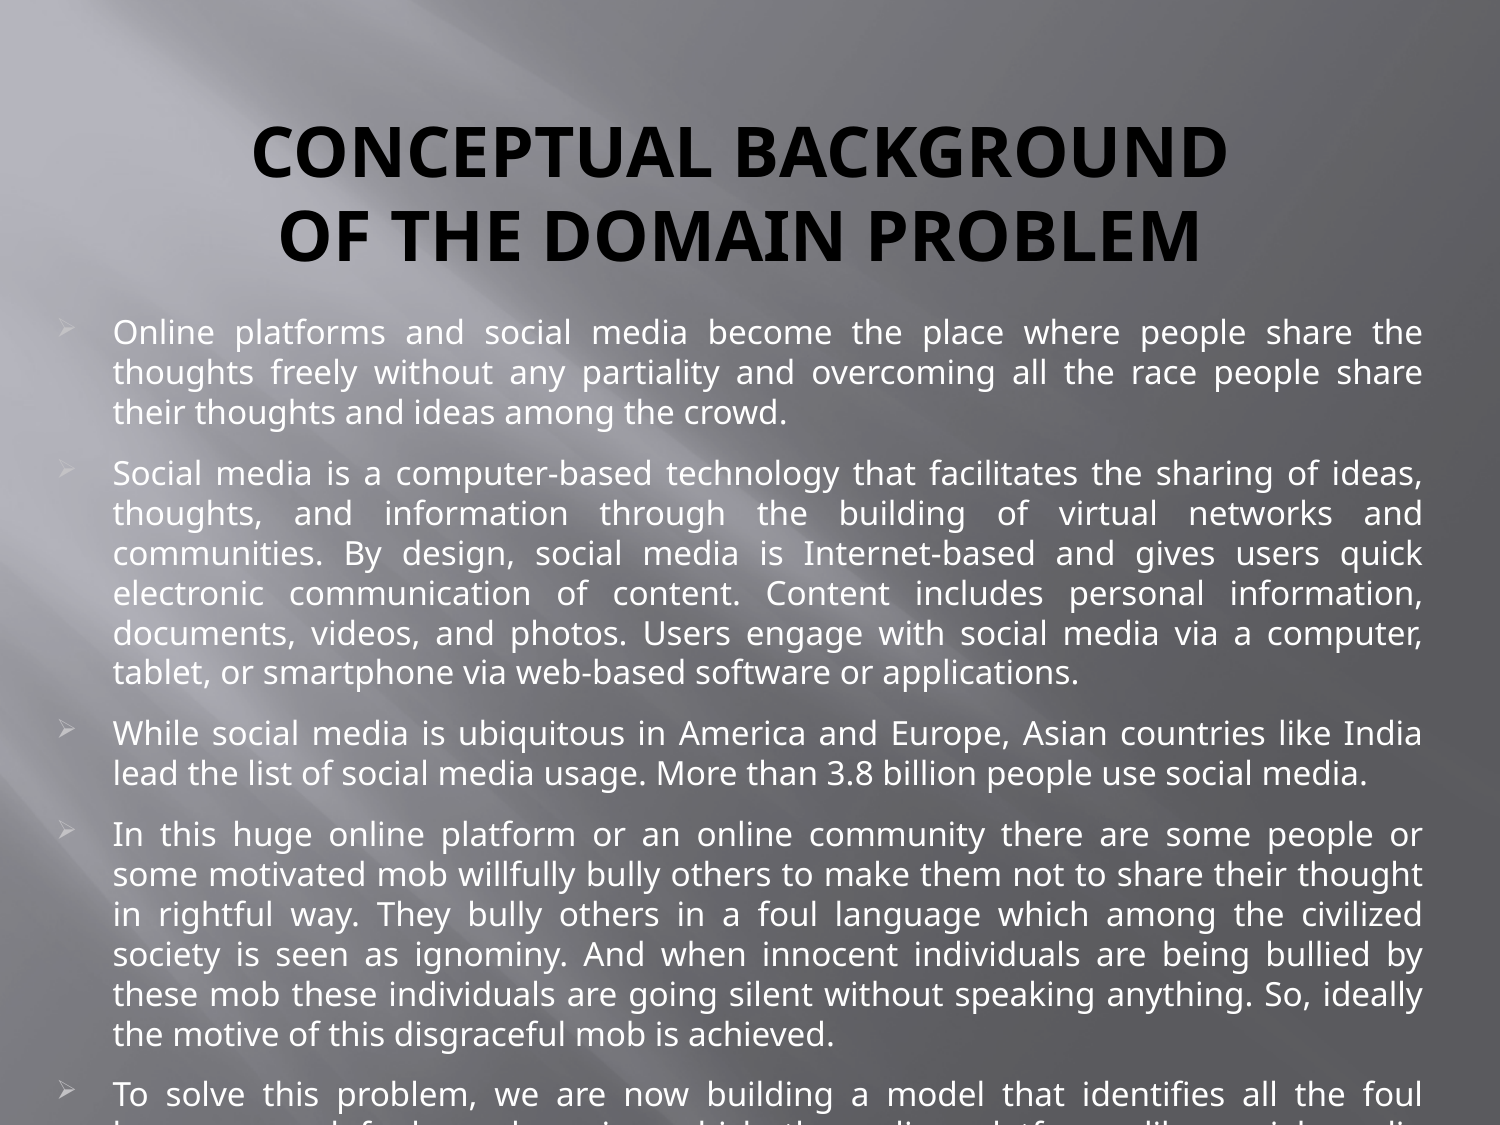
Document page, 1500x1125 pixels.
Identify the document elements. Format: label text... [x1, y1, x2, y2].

title Conceptual Background of the Domain Problem [192, 60, 1290, 276]
text_box Online platforms and social media become the place where people share the thoughts freely without any partiality and overcoming all the race people share their thoughts and ideas among the crowd. Social media is a computer-based technology that facilitates the sharing of ideas, thoughts, and information through the building of virtual networks and communities. By design, social media is Internet-based and gives users quick electronic communication of content. Content includes personal information, documents, videos, and photos. Users engage with social media via a computer, tablet, or smartphone via web-based software or applications. While social media is ubiquitous in America and Europe, Asian countries like India lead the list of social media usage. More than 3.8 billion people use social media. In this huge online platform or an online community there are some people or some motivated mob willfully bully others to make them not to share their thought in rightful way. They bully others in a foul language which among the civilized society is seen as ignominy. And when innocent individuals are being bullied by these mob these individuals are going silent without speaking anything. So, ideally the motive of this disgraceful mob is achieved. To solve this problem, we are now building a model that identifies all the foul language and foul words, using which the online platforms like social media principally stops these mob using the foul language in an online community or even block them or block them from using this foul language. [41, 304, 1441, 1065]
